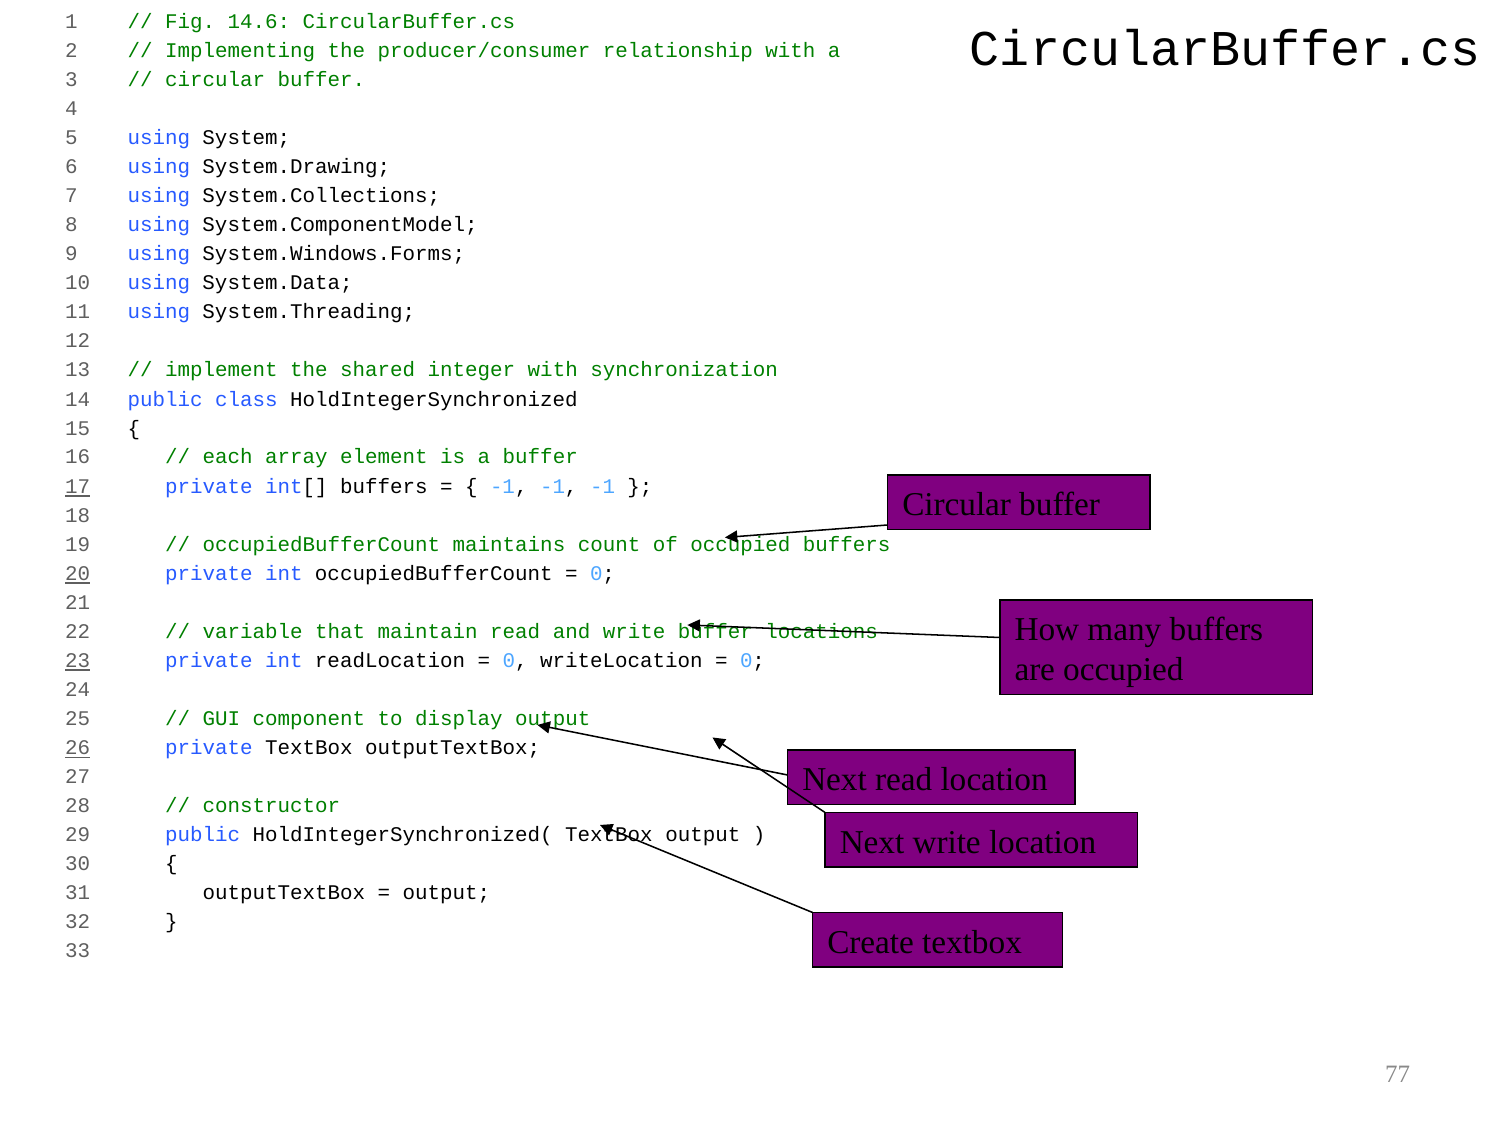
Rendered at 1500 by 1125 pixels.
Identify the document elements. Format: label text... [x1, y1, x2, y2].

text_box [599, 824, 1063, 970]
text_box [537, 724, 1076, 808]
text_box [724, 474, 1151, 538]
slide_number 77 [1074, 1042, 1425, 1103]
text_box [712, 737, 1138, 870]
subtitle 1 // Fig. 14.6: CircularBuffer.cs 2 // Implementing the producer/consumer relationship with a 3 // circular buffer. 4 5 using System; 6 using System.Drawing; 7 using System.Collections; 8 using System.ComponentModel; 9 using System.Windows.Forms; 10 using System.Data; 11 using System.Threading; 12 13 // implement the shared integer with synchronization 14 public class HoldIntegerSynchronized 15 { 16 // each array element is a buffer 17 private int[] buffers = { -1, -1, -1 }; 18 19 // occupiedBufferCount maintains count of occupied buffers 20 private int occupiedBufferCount = 0; 21 22 // variable that maintain read and write buffer locations 23 private int readLocation = 0, writeLocation = 0; 24 25 // GUI component to display output 26 private TextBox outputTextBox; 27 28 // constructor 29 public HoldIntegerSynchronized( TextBox output ) 30 { 31 outputTextBox = output; 32 } 33 [50, 0, 1275, 1050]
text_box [687, 599, 1313, 697]
title CircularBuffer.cs [1275, 0, 1500, 91]
